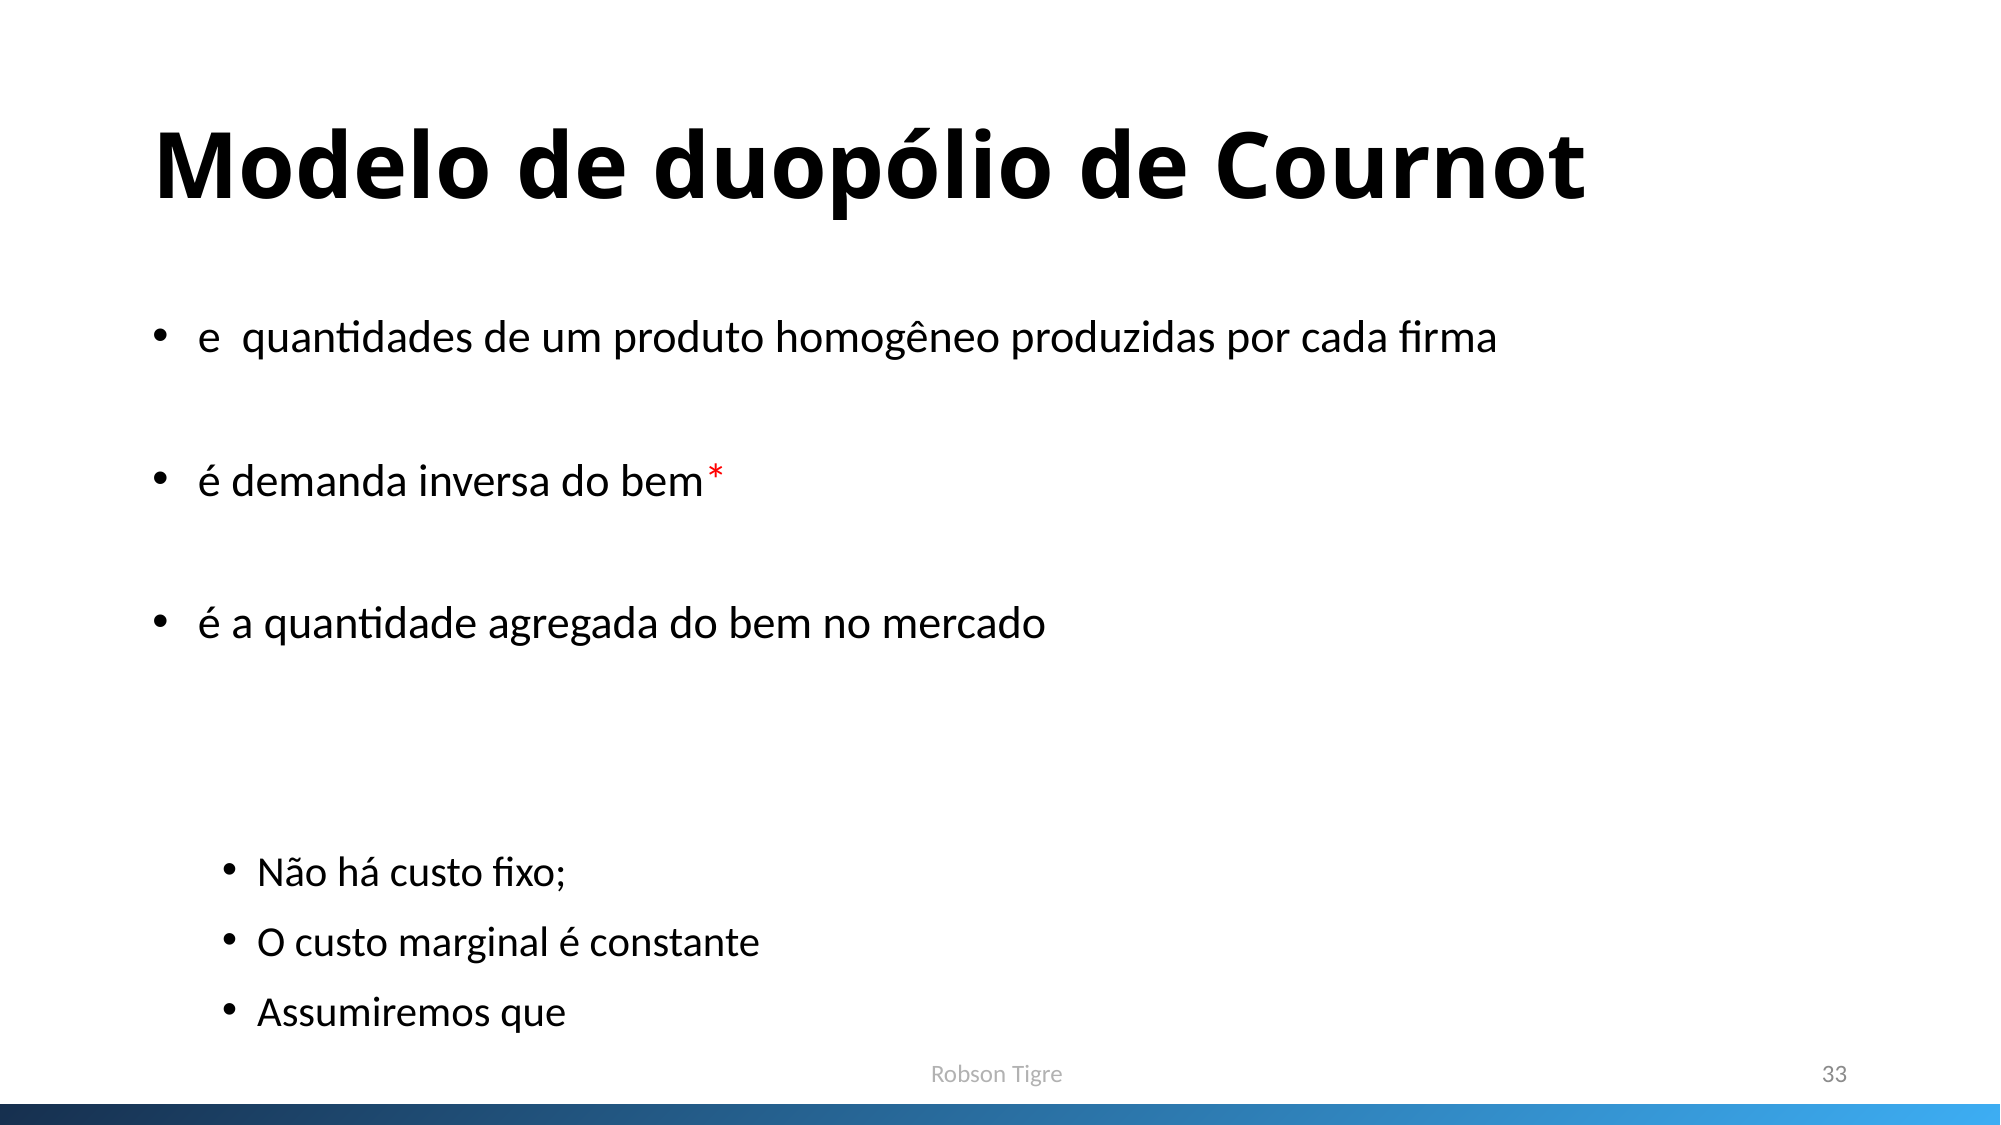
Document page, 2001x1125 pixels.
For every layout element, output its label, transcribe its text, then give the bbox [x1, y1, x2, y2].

slide_number 33 [1412, 1042, 1863, 1103]
footer Robson Tigre [662, 1042, 1338, 1103]
title Modelo de duopólio de Cournot [137, 59, 1863, 278]
